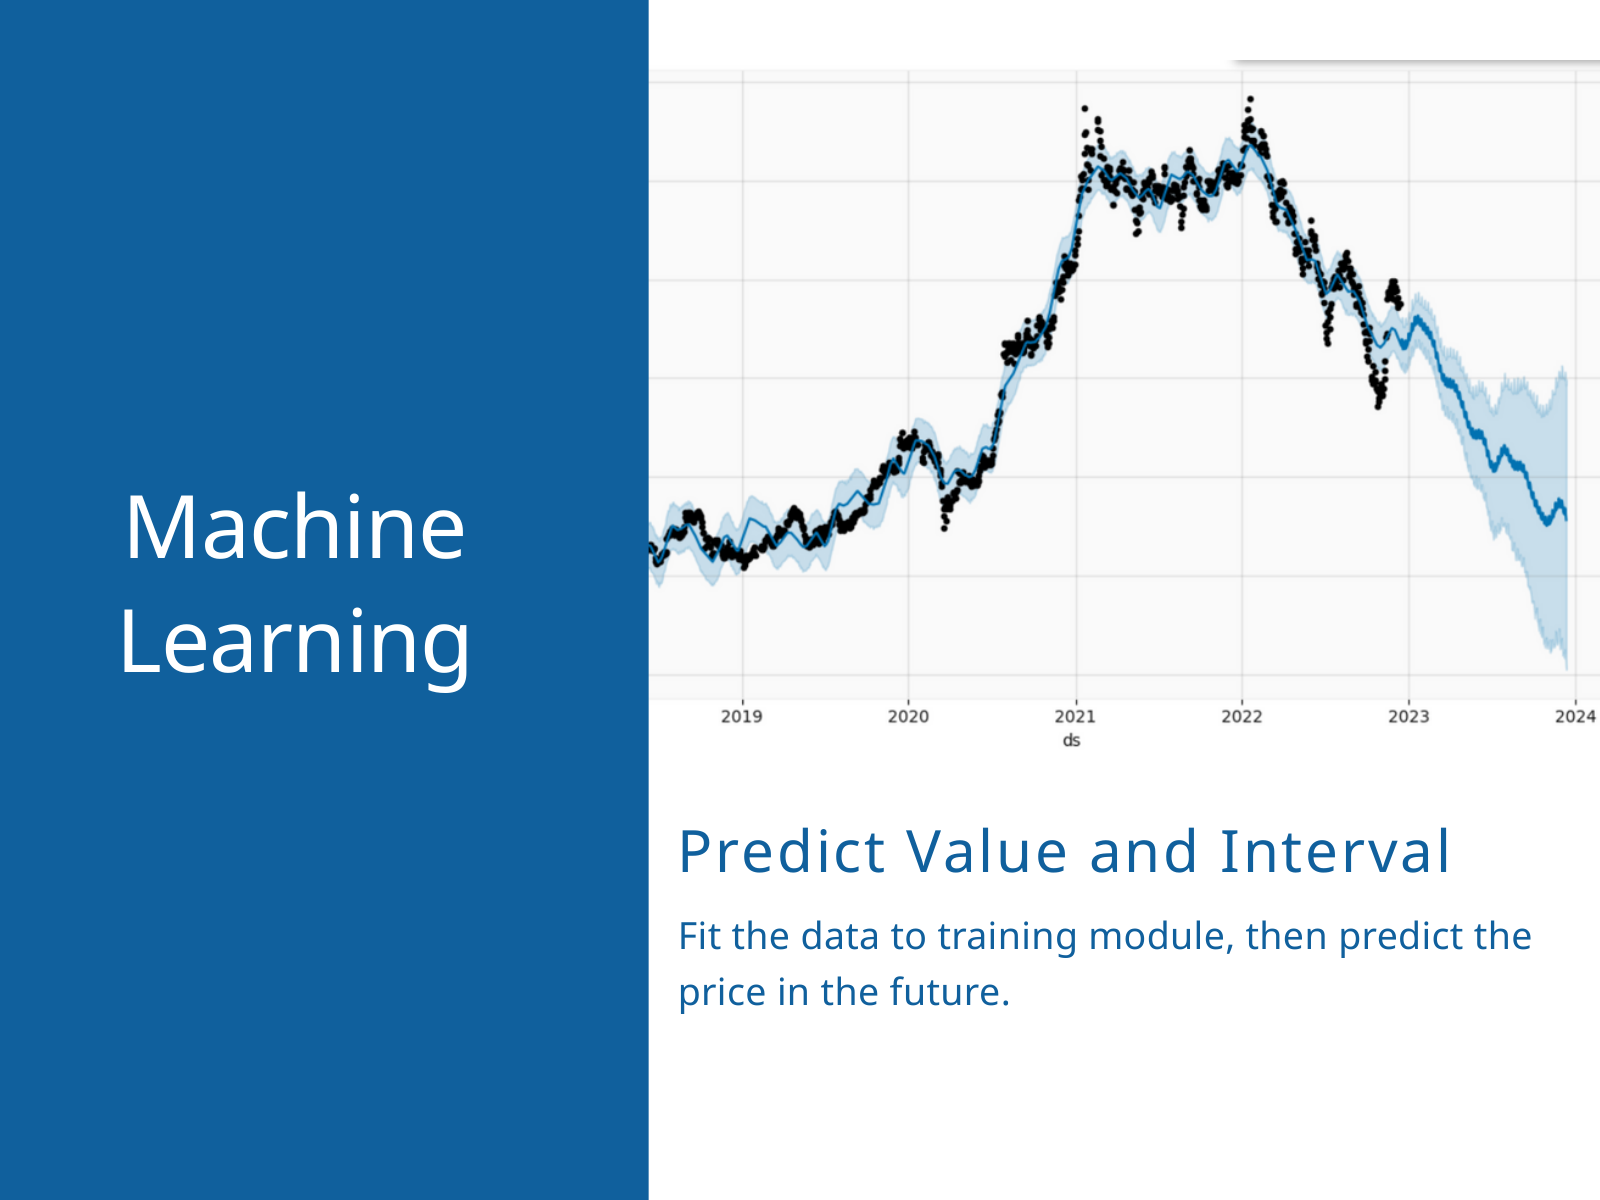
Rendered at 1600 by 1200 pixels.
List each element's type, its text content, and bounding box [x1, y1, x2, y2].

picture [450, 60, 1600, 751]
text_box Machine Learning [62, 462, 445, 690]
text_box [0, 0, 649, 1200]
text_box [677, 802, 1600, 1008]
